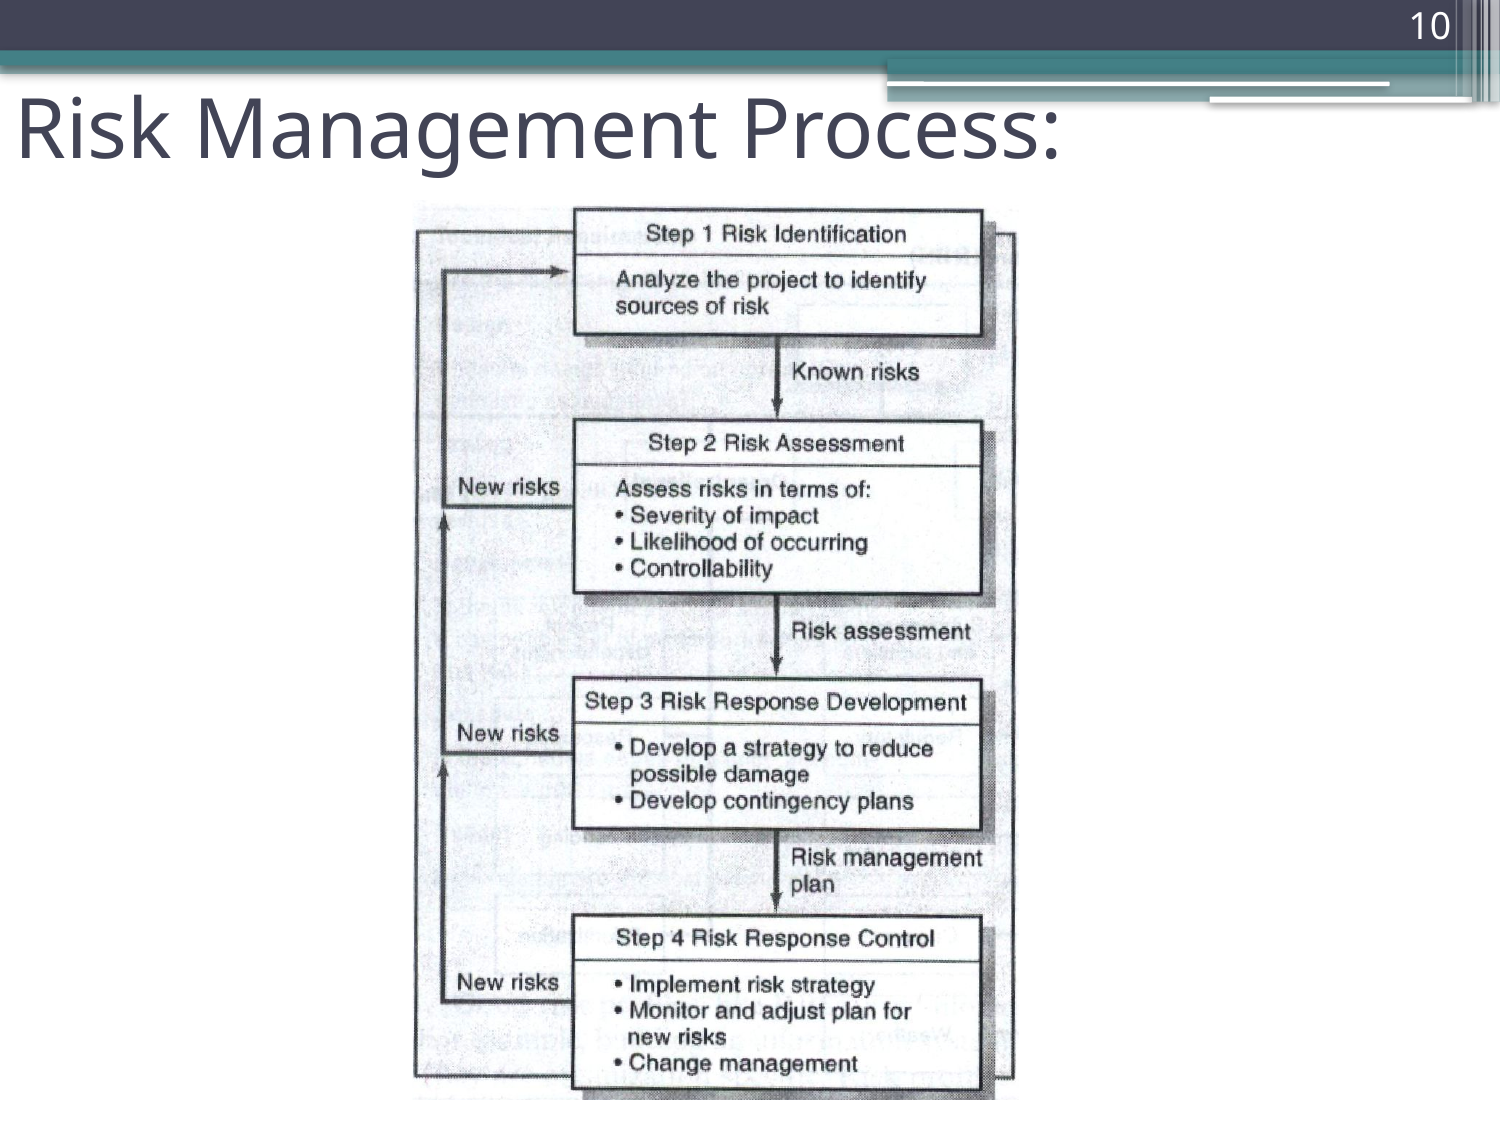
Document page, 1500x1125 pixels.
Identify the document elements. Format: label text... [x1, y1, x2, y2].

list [412, 199, 1020, 1101]
title Risk Management Process: [0, 37, 1350, 213]
slide_number 10 [1341, 0, 1466, 61]
